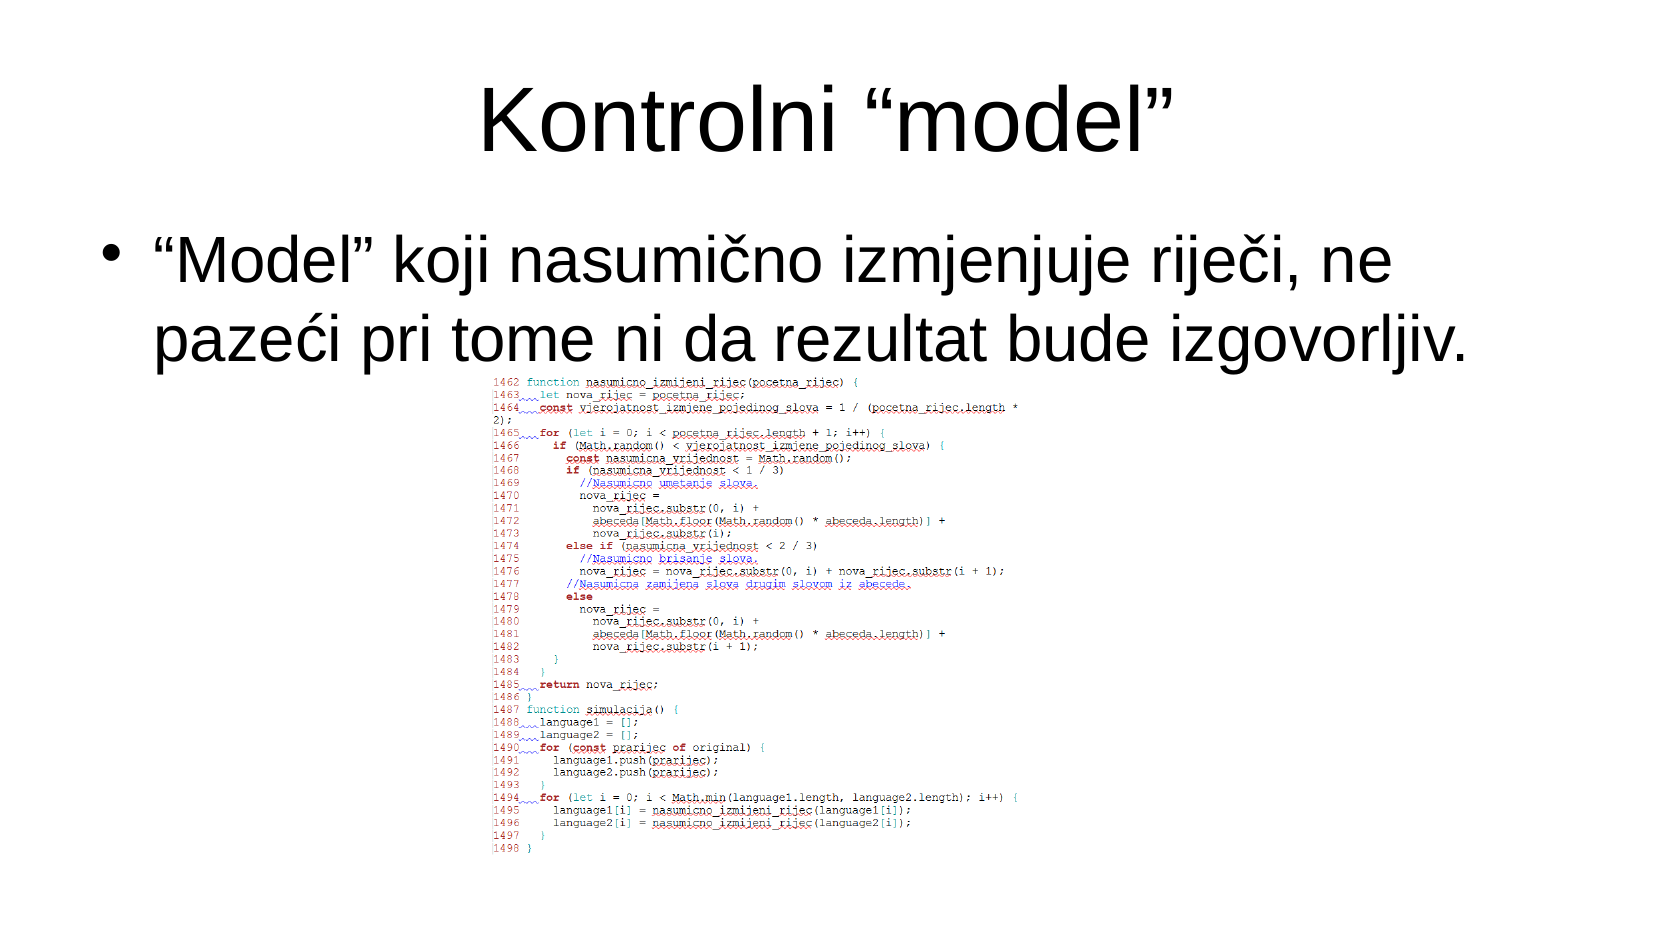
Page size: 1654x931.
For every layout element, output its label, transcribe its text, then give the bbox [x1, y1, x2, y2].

title Kontrolni “model” [82, 37, 1571, 193]
list “Model” koji nasumično izmjenjuje riječi, ne pazeći pri tome ni da rezultat bude izgovorljiv. [82, 217, 1571, 375]
picture [487, 374, 1025, 855]
